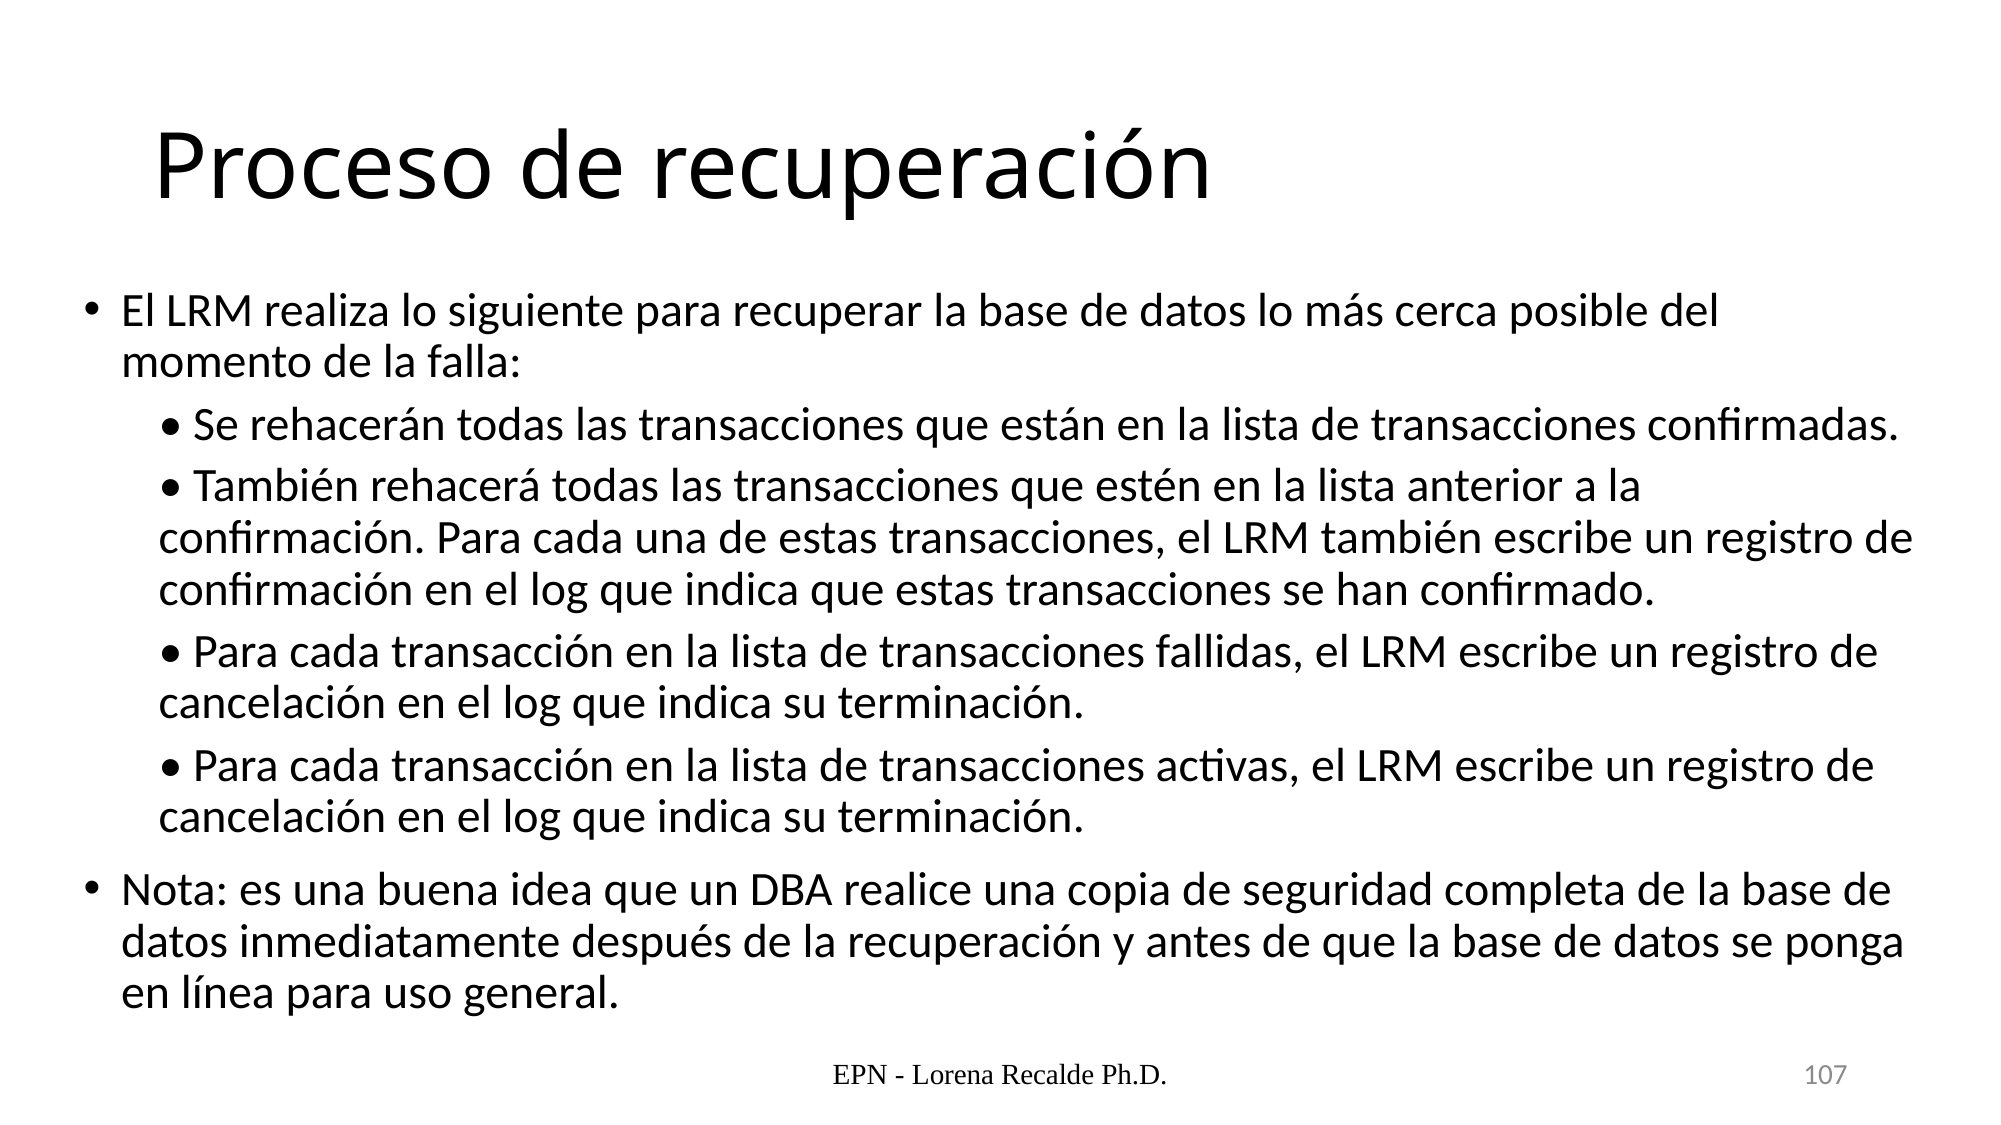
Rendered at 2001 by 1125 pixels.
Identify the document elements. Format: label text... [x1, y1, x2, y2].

list El LRM realiza lo siguiente para recuperar la base de datos lo más cerca posible del momento de la falla: • Se rehacerán todas las transacciones que están en la lista de transacciones confirmadas. • También rehacerá todas las transacciones que estén en la lista anterior a la confirmación. Para cada una de estas transacciones, el LRM también escribe un registro de confirmación en el log que indica que estas transacciones se han confirmado. • Para cada transacción en la lista de transacciones fallidas, el LRM escribe un registro de cancelación en el log que indica su terminación. • Para cada transacción en la lista de transacciones activas, el LRM escribe un registro de cancelación en el log que indica su terminación. Nota: es una buena idea que un DBA realice una copia de seguridad completa de la base de datos inmediatamente después de la recuperación y antes de que la base de datos se ponga en línea para uso general. [68, 277, 1935, 1043]
slide_number 107 [1412, 1042, 1863, 1103]
title Proceso de recuperación [137, 59, 1863, 278]
footer EPN - Lorena Recalde Ph.D. [662, 1042, 1338, 1103]
